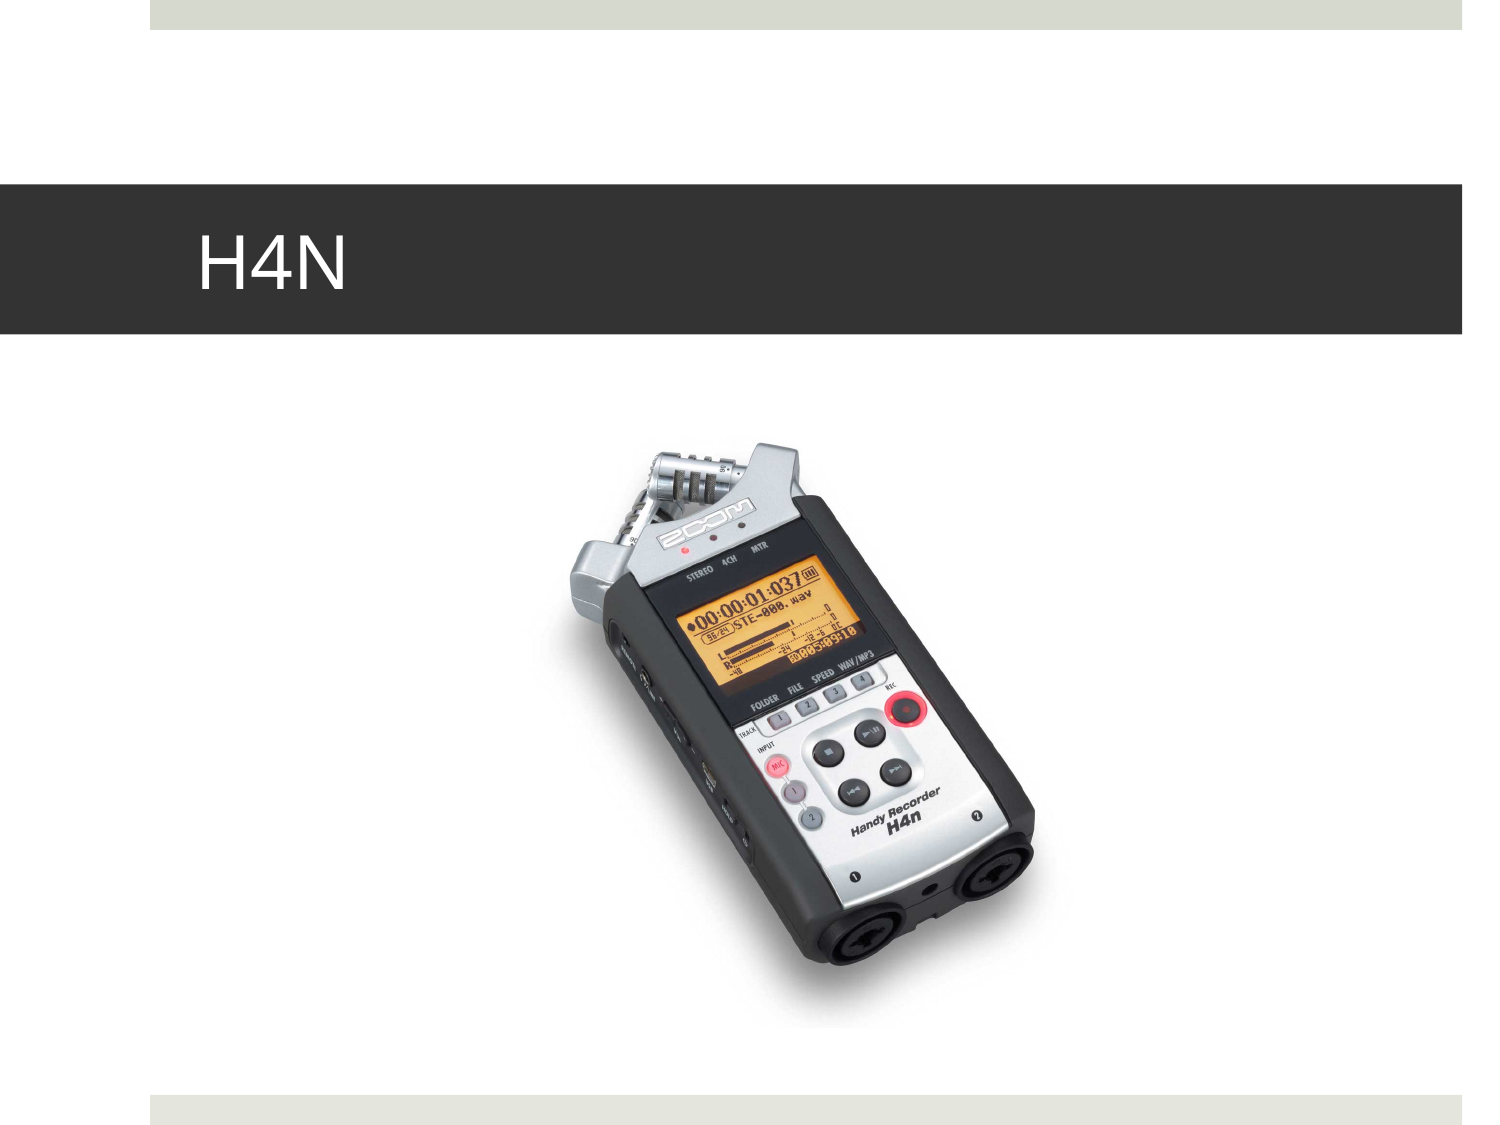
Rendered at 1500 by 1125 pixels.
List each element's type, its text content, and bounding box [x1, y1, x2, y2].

title H4N [0, 184, 1463, 335]
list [182, 425, 1432, 1029]
